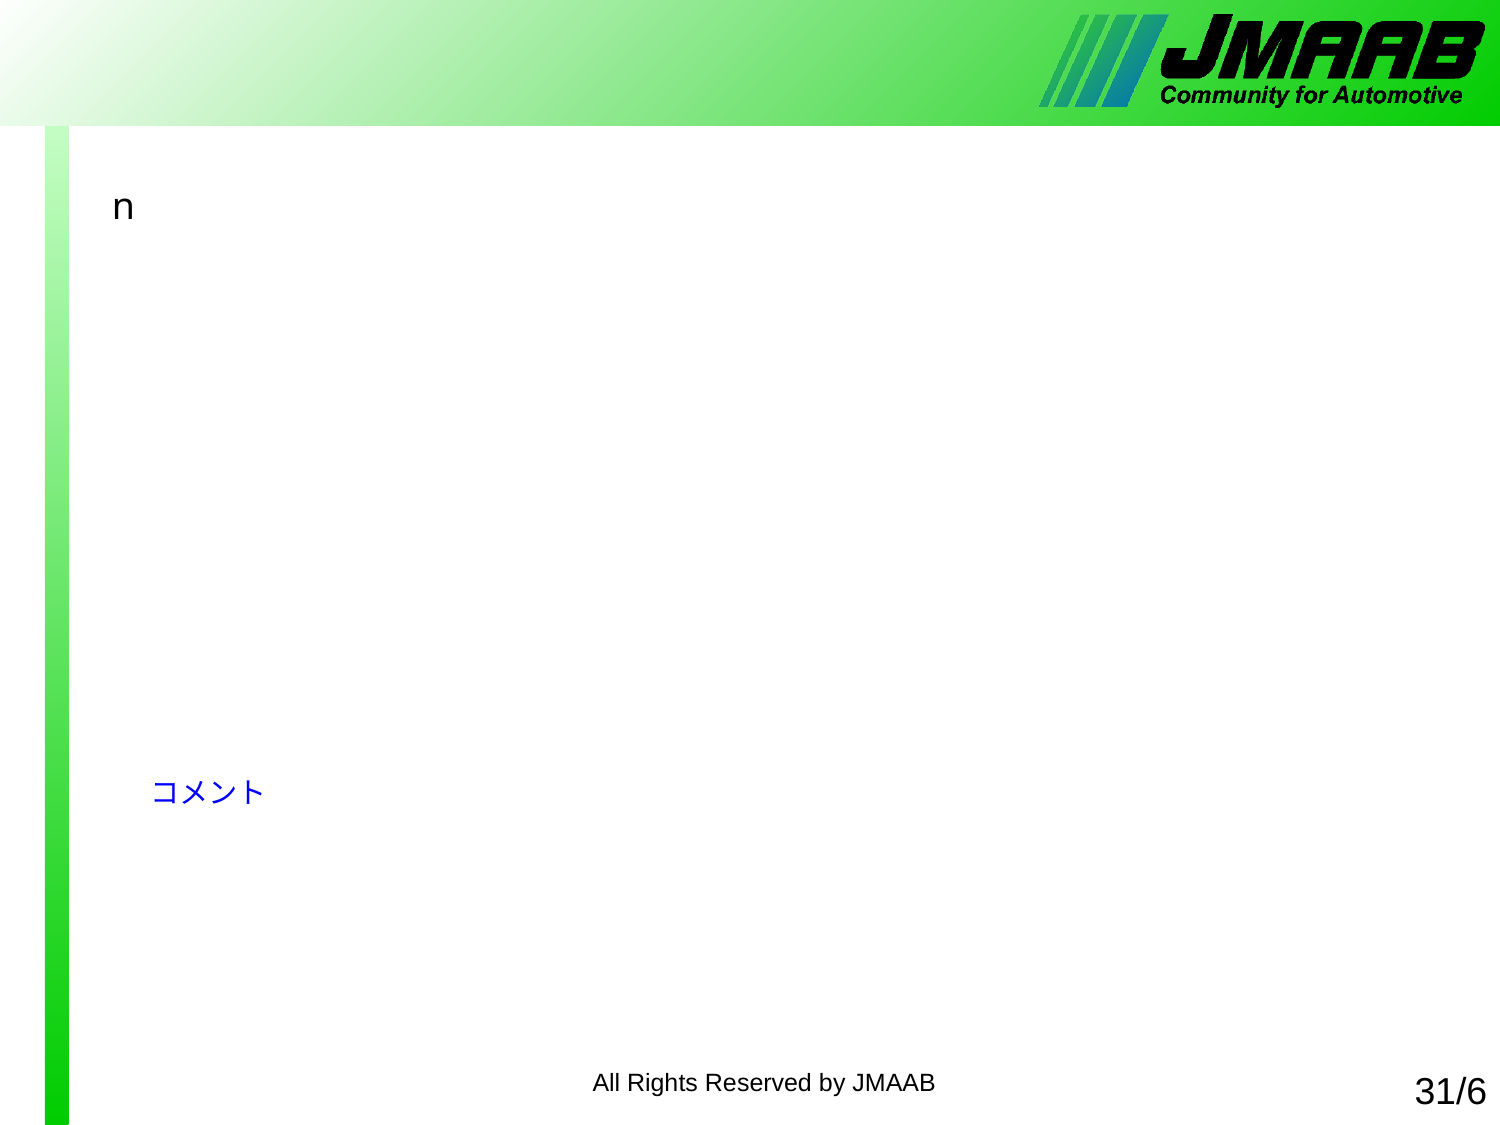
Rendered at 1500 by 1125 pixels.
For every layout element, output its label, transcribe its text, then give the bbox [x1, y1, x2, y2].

text_box コメント [135, 766, 1500, 817]
picture [1036, 11, 1486, 109]
list n [96, 174, 1432, 262]
